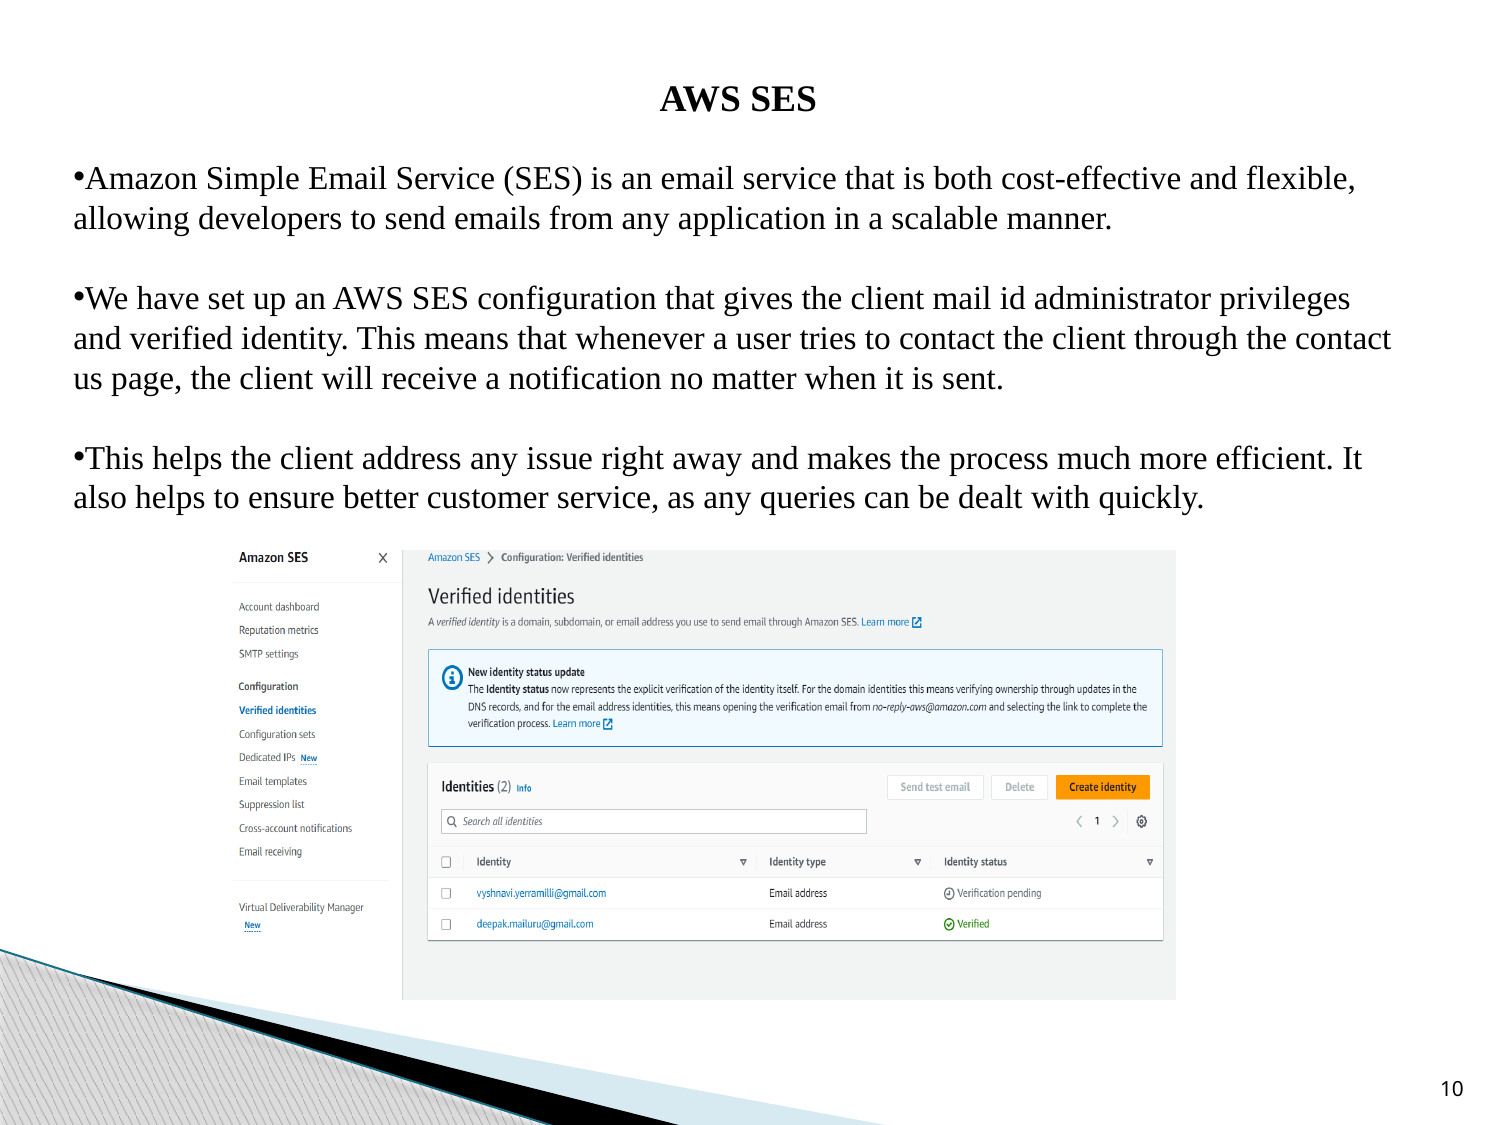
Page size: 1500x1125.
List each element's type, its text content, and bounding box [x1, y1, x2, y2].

slide_number 10 [1418, 1051, 1479, 1112]
text_box AWS SES [644, 66, 832, 127]
picture [232, 549, 1176, 1000]
text_box Amazon Simple Email Service (SES) is an email service that is both cost-effective and flexible, allowing developers to send emails from any application in a scalable manner. We have set up an AWS SES configuration that gives the client mail id administrator privileges and verified identity. This means that whenever a user tries to contact the client through the contact us page, the client will receive a notification no matter when it is sent. This helps the client address any issue right away and makes the process much more efficient. It also helps to ensure better customer service, as any queries can be dealt with quickly. [58, 148, 1418, 523]
